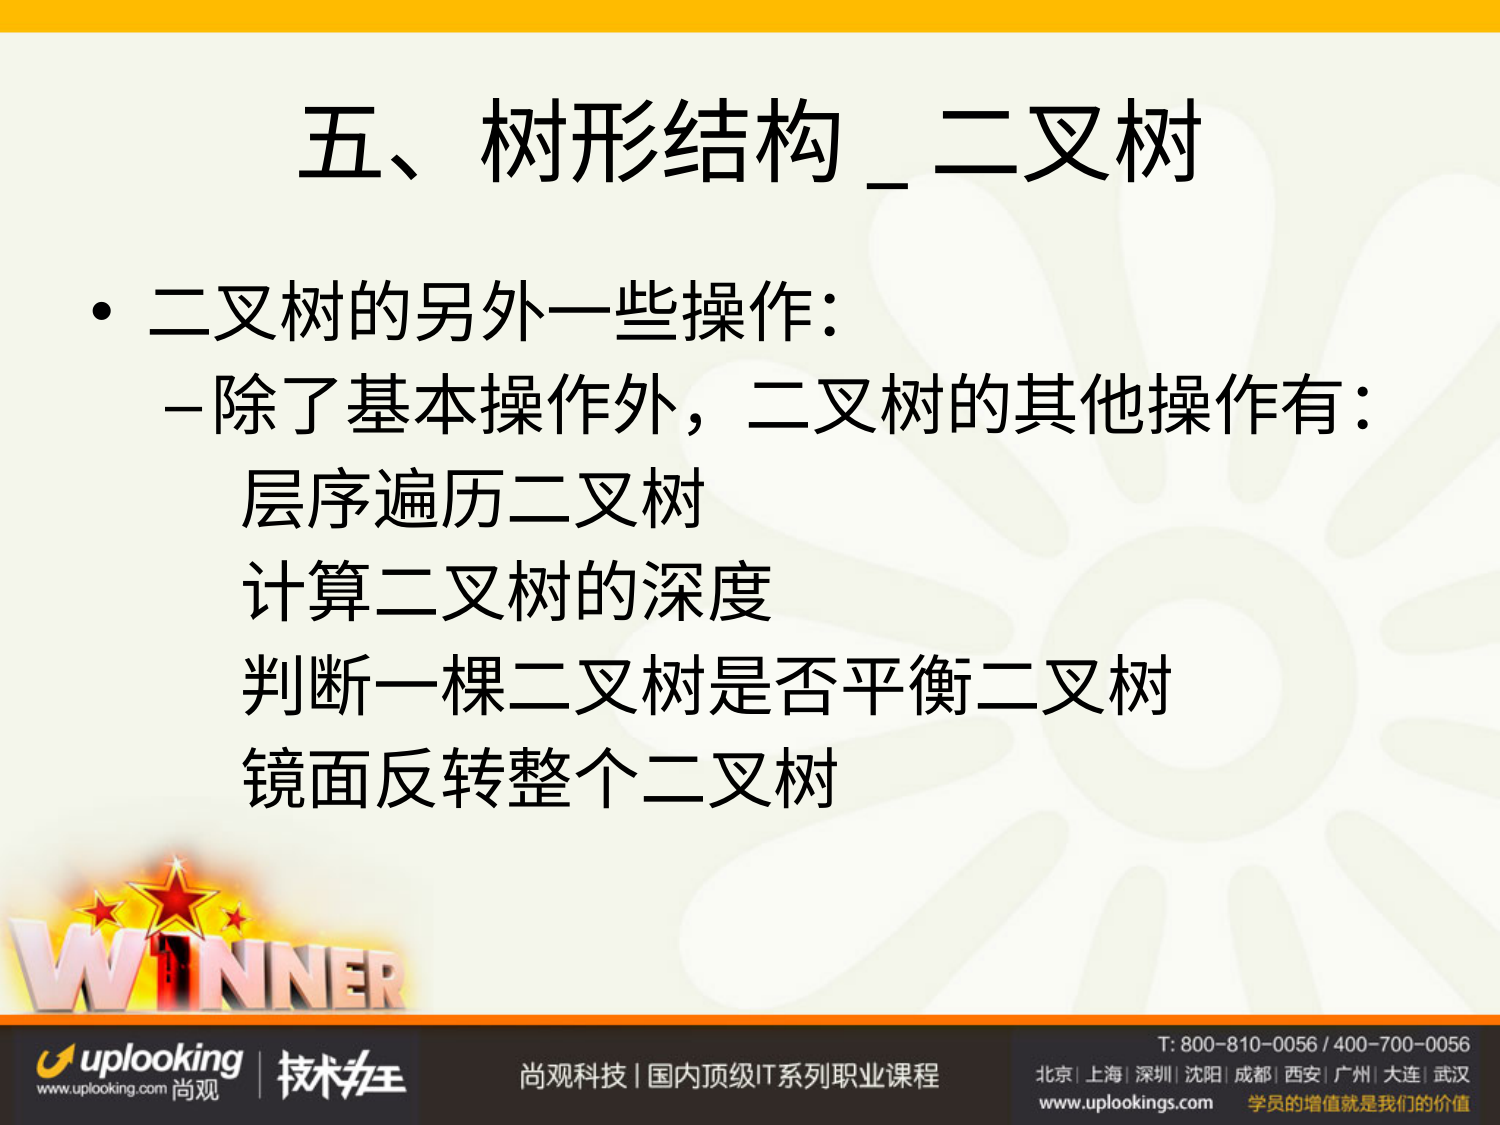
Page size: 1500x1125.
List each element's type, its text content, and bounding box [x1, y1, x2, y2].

list 二叉树的另外一些操作： 除了基本操作外，二叉树的其他操作有： 层序遍历二叉树 计算二叉树的深度 判断一棵二叉树是否平衡二叉树 镜面反转整个二叉树 [75, 262, 1425, 1005]
picture [0, 0, 1500, 1125]
title 五、树形结构_二叉树 [75, 45, 1425, 233]
